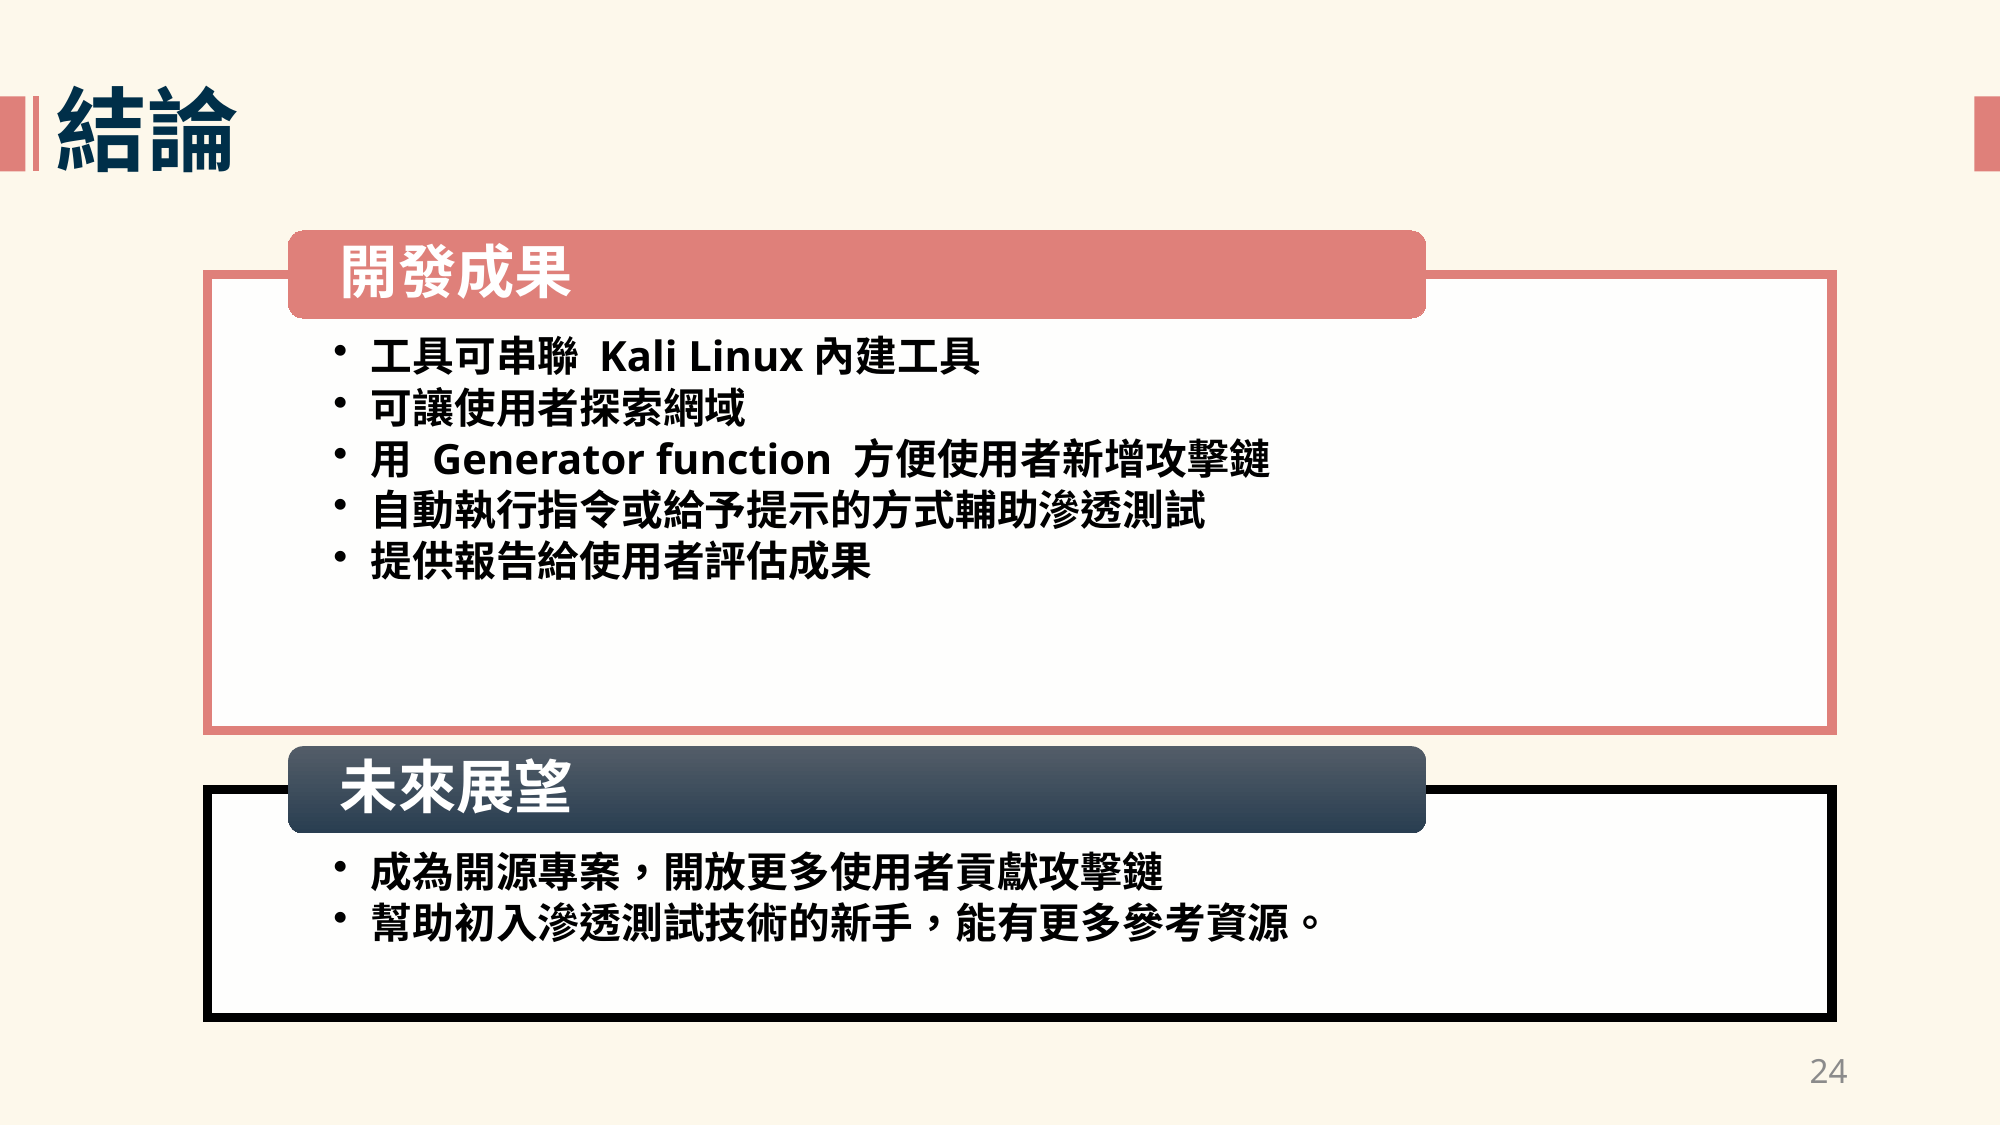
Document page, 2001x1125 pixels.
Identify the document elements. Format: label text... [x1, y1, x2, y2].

text_box 結論 [25, 65, 456, 190]
text_box [1974, 96, 2000, 172]
slide_number 24 [1412, 1042, 1863, 1103]
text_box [207, 228, 1833, 1020]
text_box [0, 96, 25, 172]
